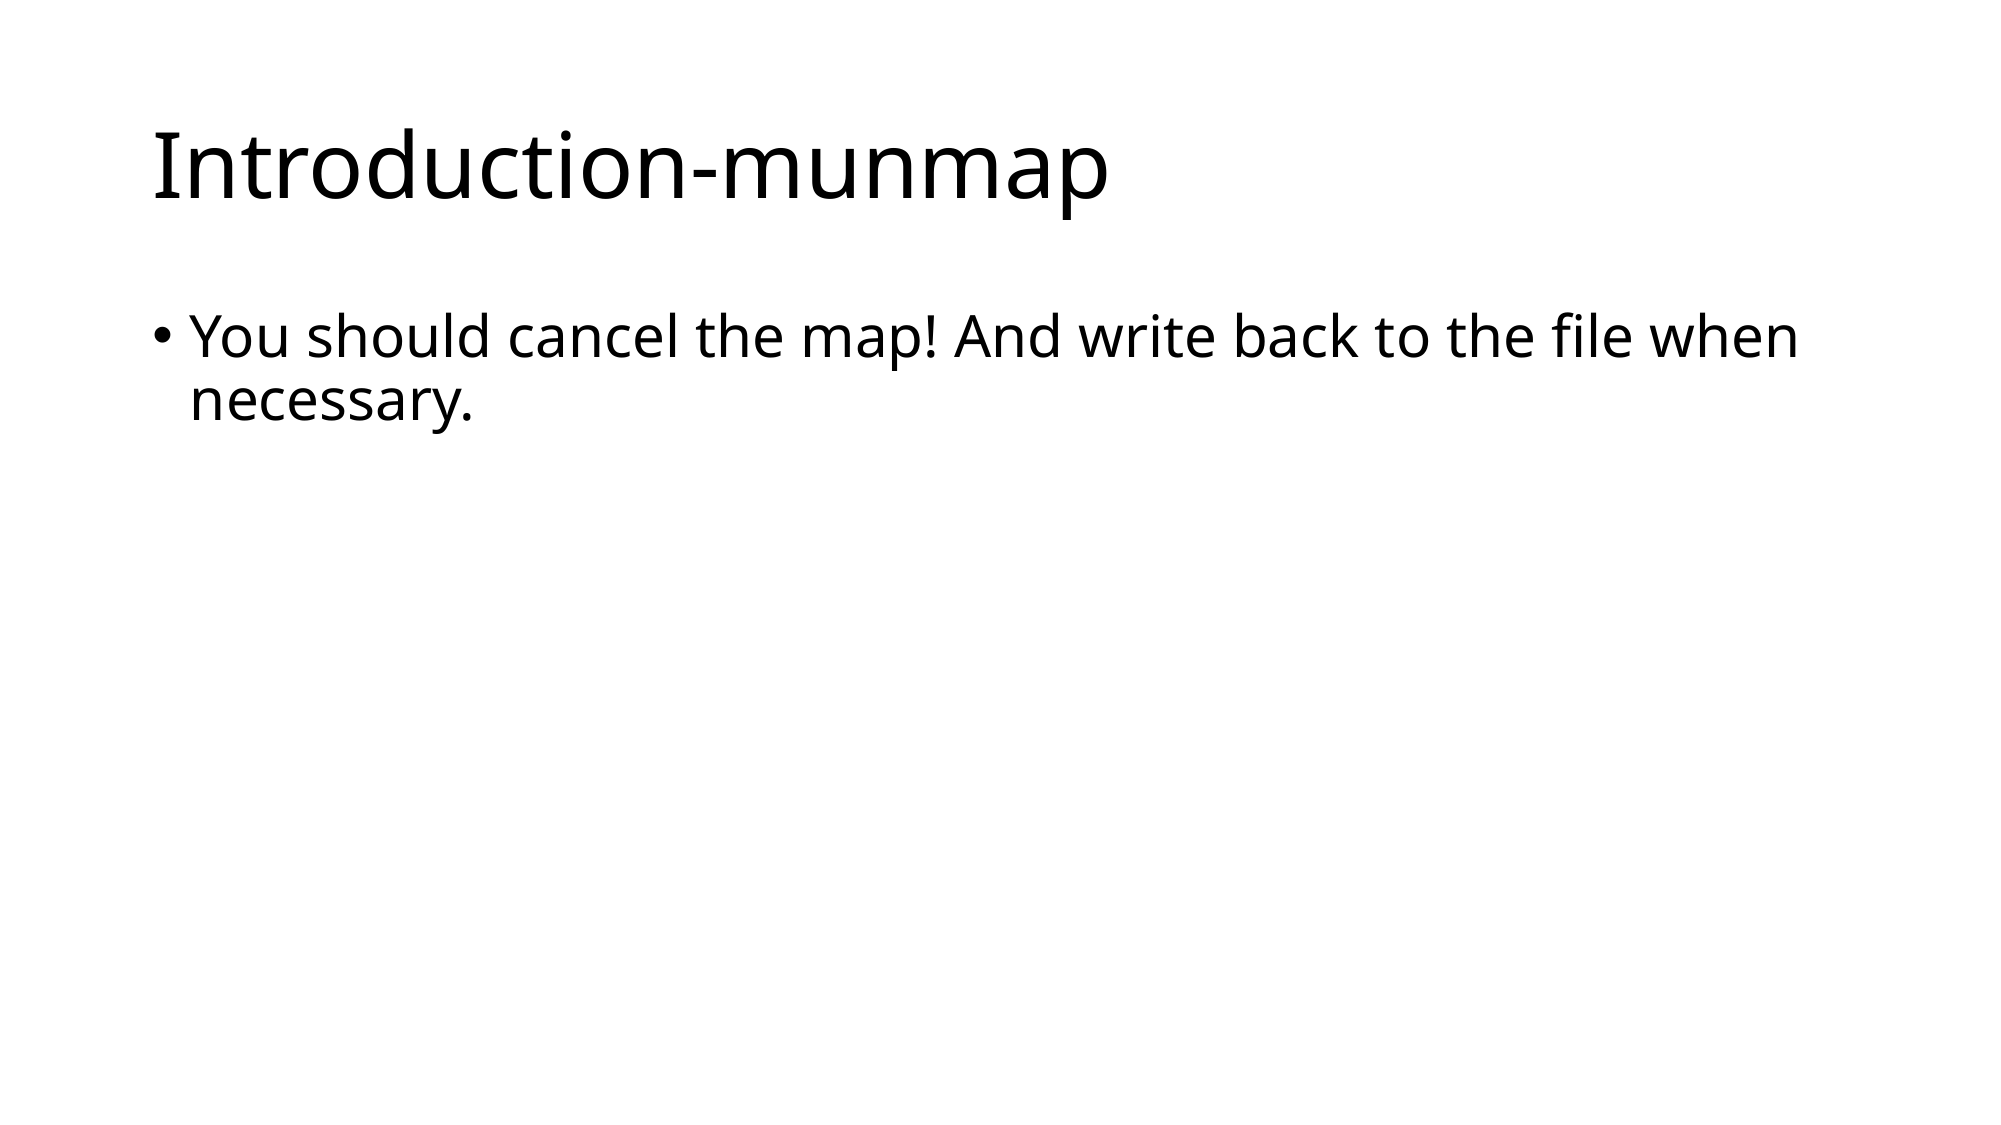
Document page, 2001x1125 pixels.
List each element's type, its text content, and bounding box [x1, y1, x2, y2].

title Introduction-munmap [137, 59, 1863, 278]
list You should cancel the map! And write back to the file when necessary. [137, 299, 1863, 1014]
